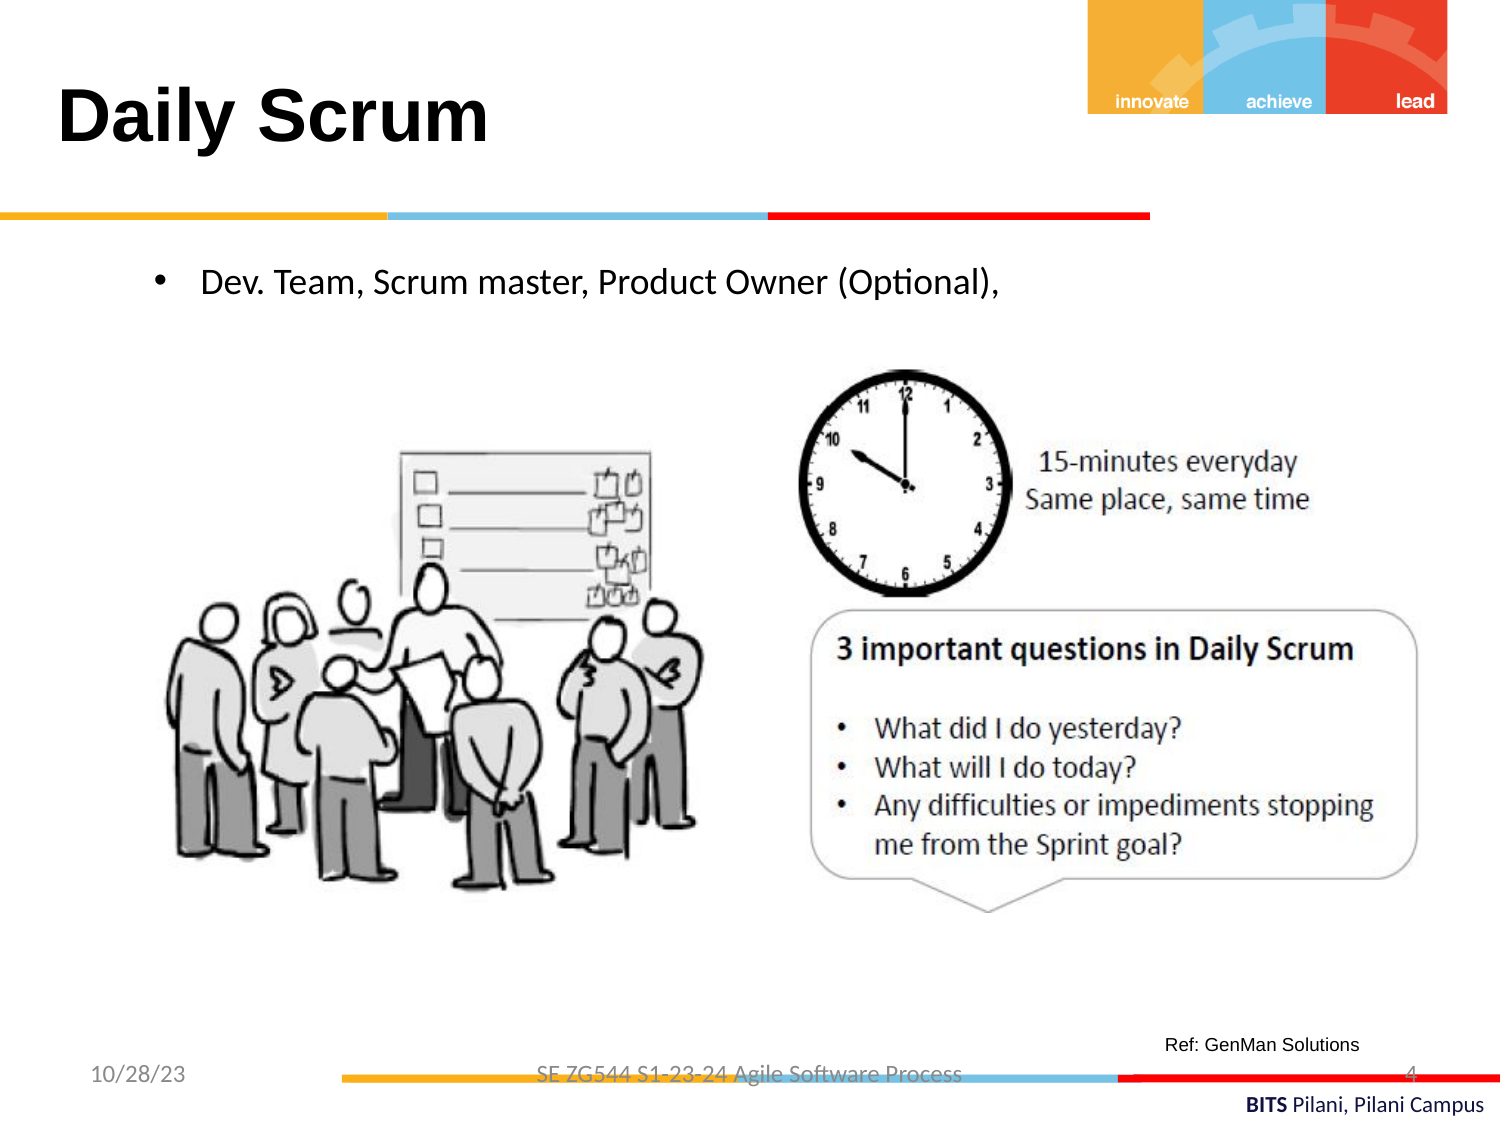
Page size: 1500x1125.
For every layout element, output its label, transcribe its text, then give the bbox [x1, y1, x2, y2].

picture [1087, 0, 1448, 114]
text_box 10/28/23 [82, 1050, 418, 1096]
picture [62, 365, 1431, 913]
text_box Ref: GenMan Solutions [1157, 1025, 1480, 1063]
text_box SE ZG544 S1-23-24 Agile Software Process [519, 1050, 980, 1096]
text_box Dev. Team, Scrum master, Product Owner (Optional), [146, 249, 1009, 310]
list Daily Scrum [49, 24, 1088, 213]
slide_number 4 [1394, 1063, 1426, 1094]
